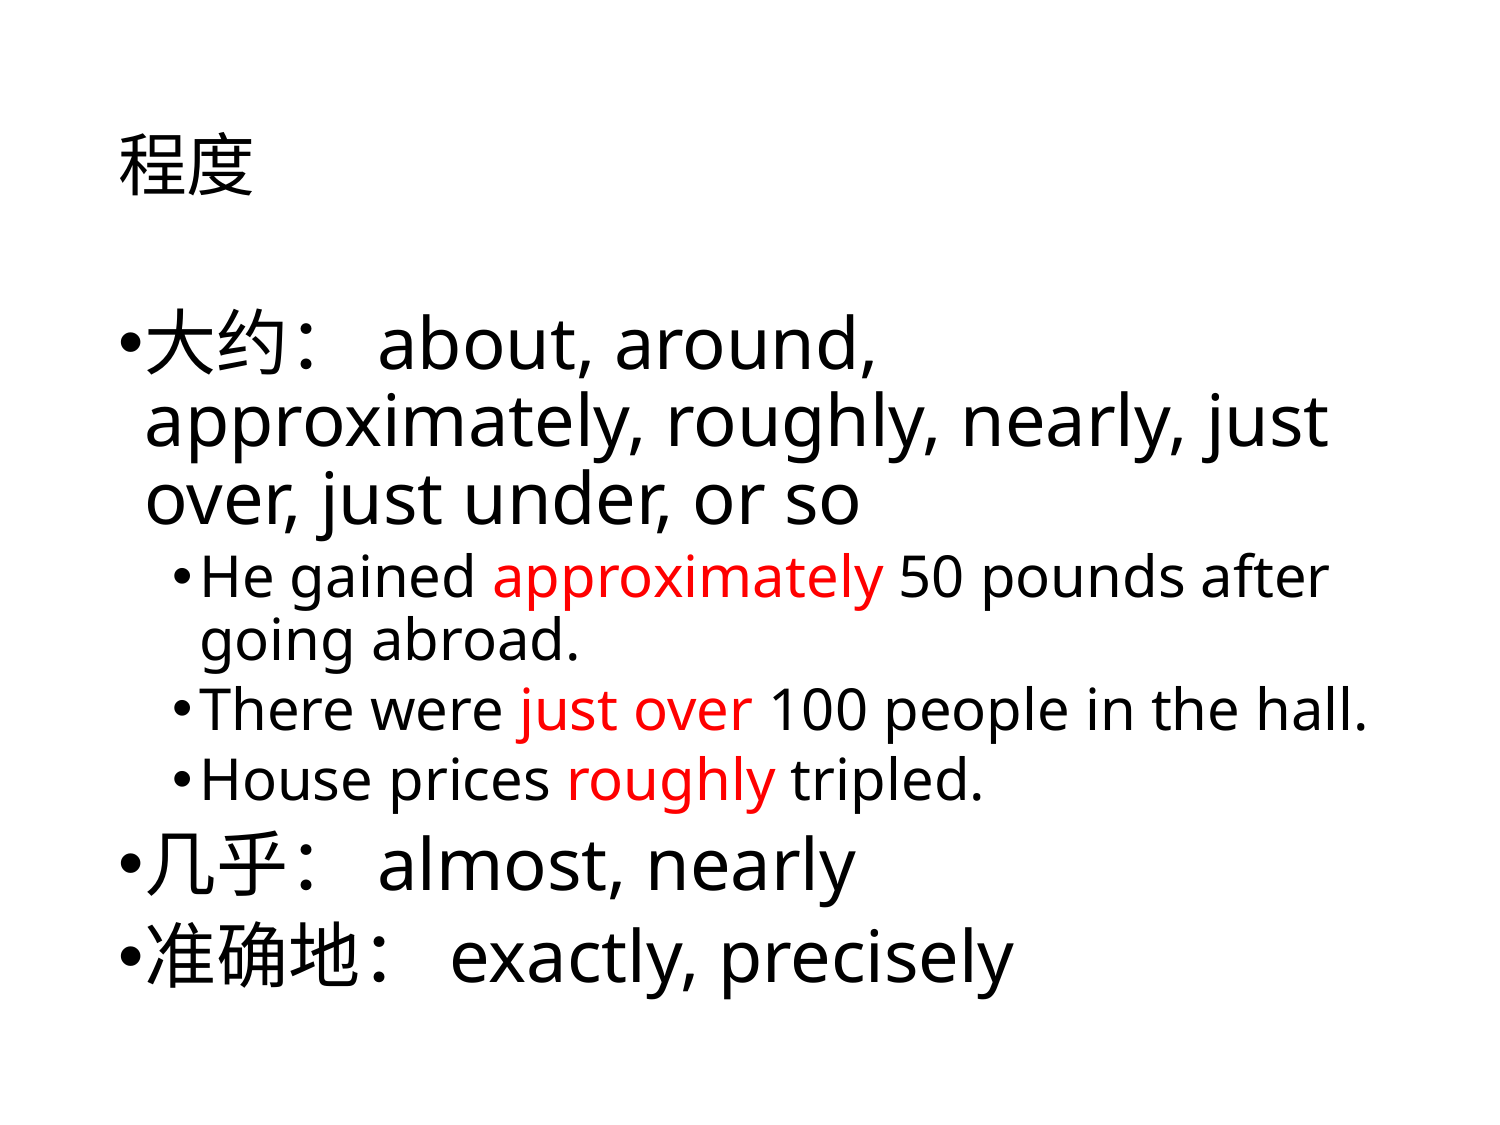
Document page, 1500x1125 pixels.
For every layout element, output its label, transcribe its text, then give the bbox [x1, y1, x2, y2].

list 大约：about, around, approximately, roughly, nearly, just over, just under, or so He gained approximately 50 pounds after going abroad. There were just over 100 people in the hall. House prices roughly tripled. 几乎：almost, nearly 准确地：exactly, precisely [103, 299, 1397, 1014]
title 程度 [103, 59, 1397, 278]
